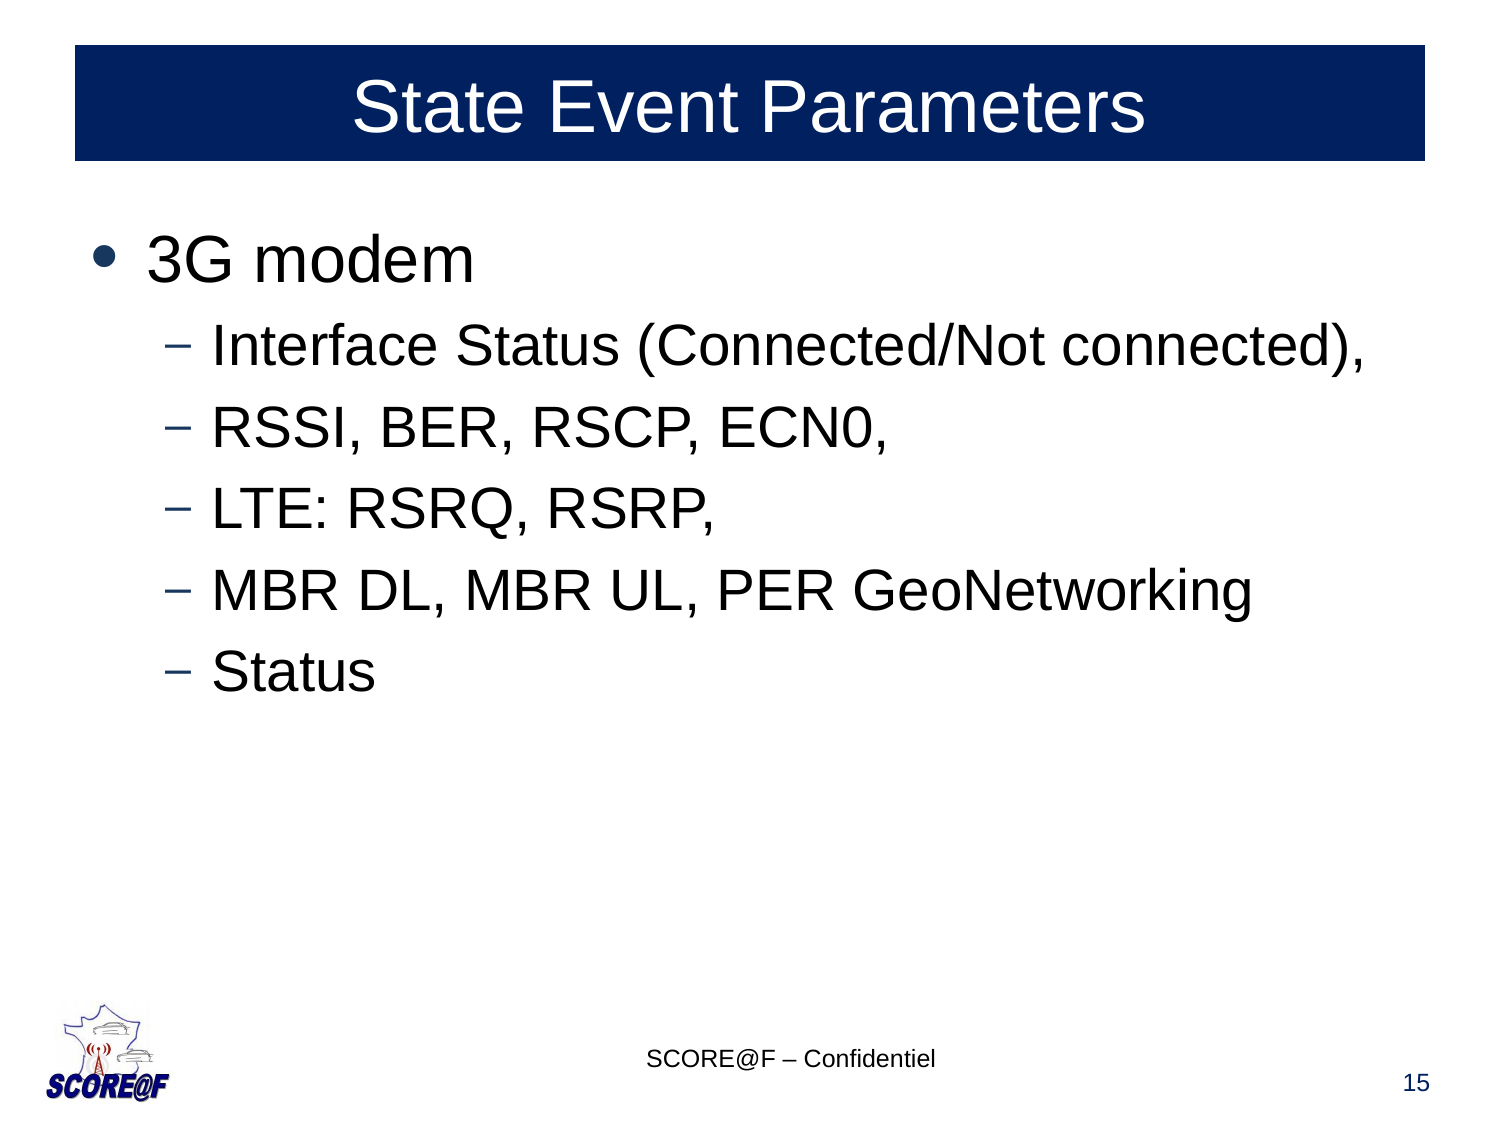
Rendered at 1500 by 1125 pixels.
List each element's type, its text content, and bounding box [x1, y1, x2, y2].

list 3G modem Interface Status (Connected/Not connected), RSSI, BER, RSCP, ECN0, LTE: RSRQ, RSRP, MBR DL, MBR UL, PER GeoNetworking Status [75, 208, 1425, 951]
picture [41, 999, 176, 1106]
title State Event Parameters [75, 45, 1425, 161]
